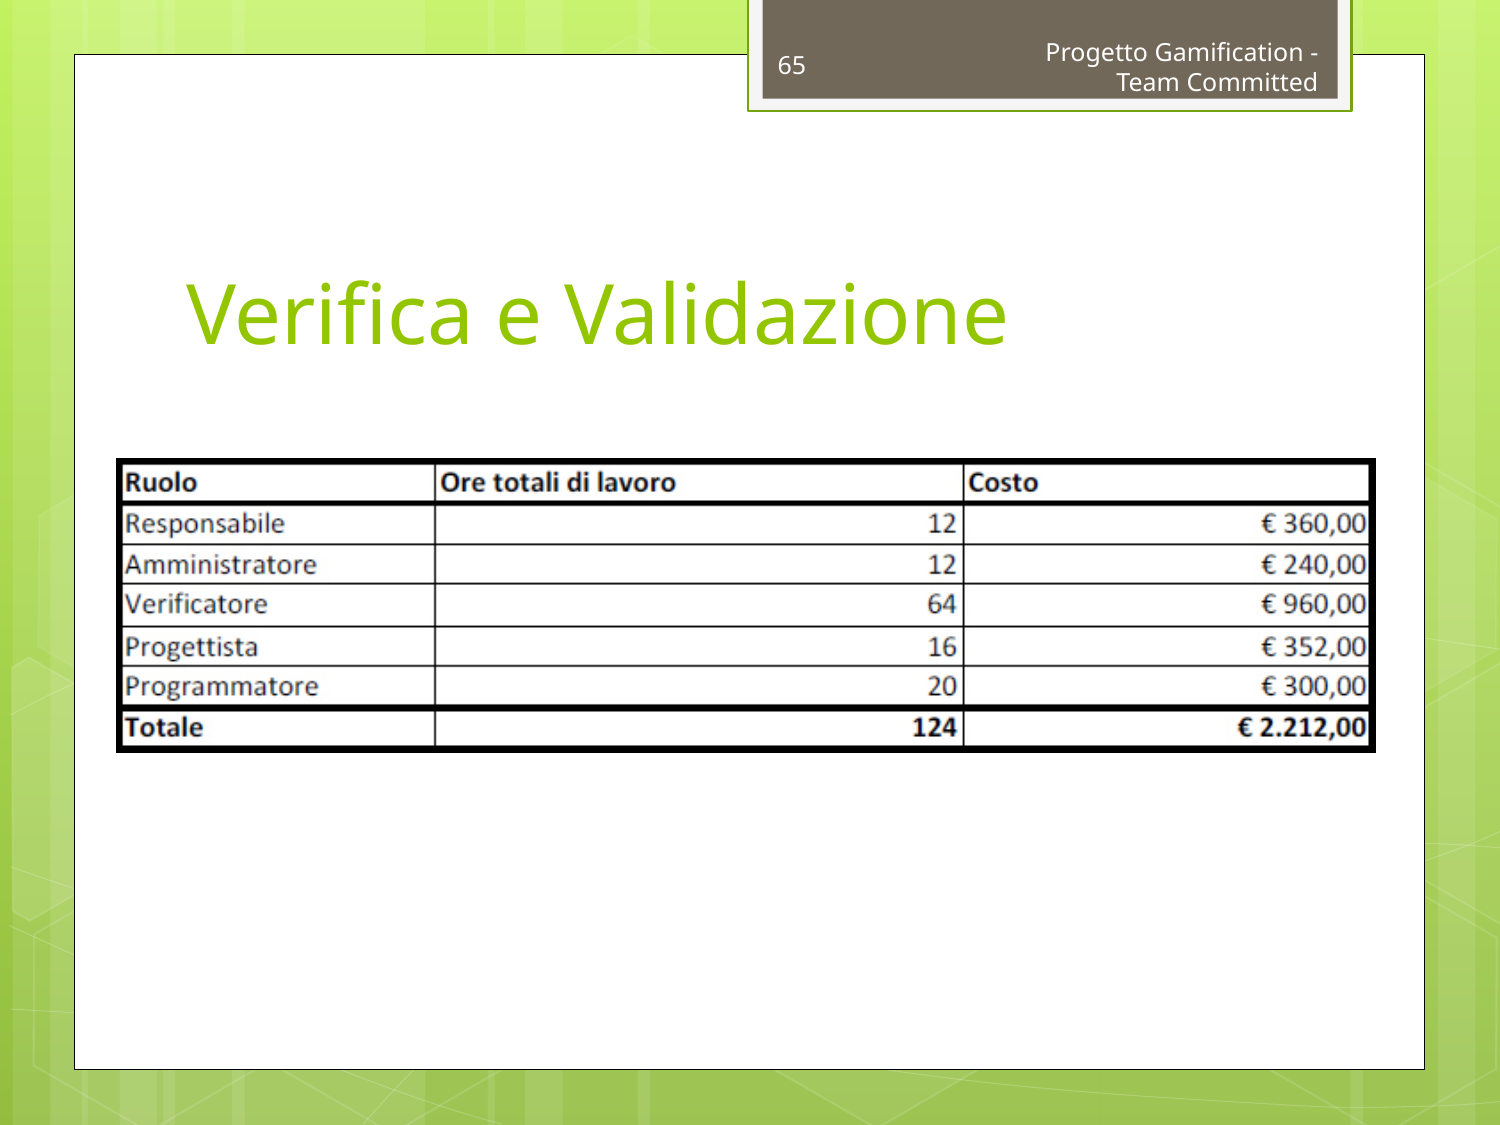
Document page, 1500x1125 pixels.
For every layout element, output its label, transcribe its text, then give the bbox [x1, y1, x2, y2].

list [116, 458, 1377, 753]
slide_number 65 [762, 36, 982, 97]
slide_number Progetto Gamification - Team Committed [983, 36, 1334, 97]
title Verifica e Validazione [171, 181, 1324, 369]
